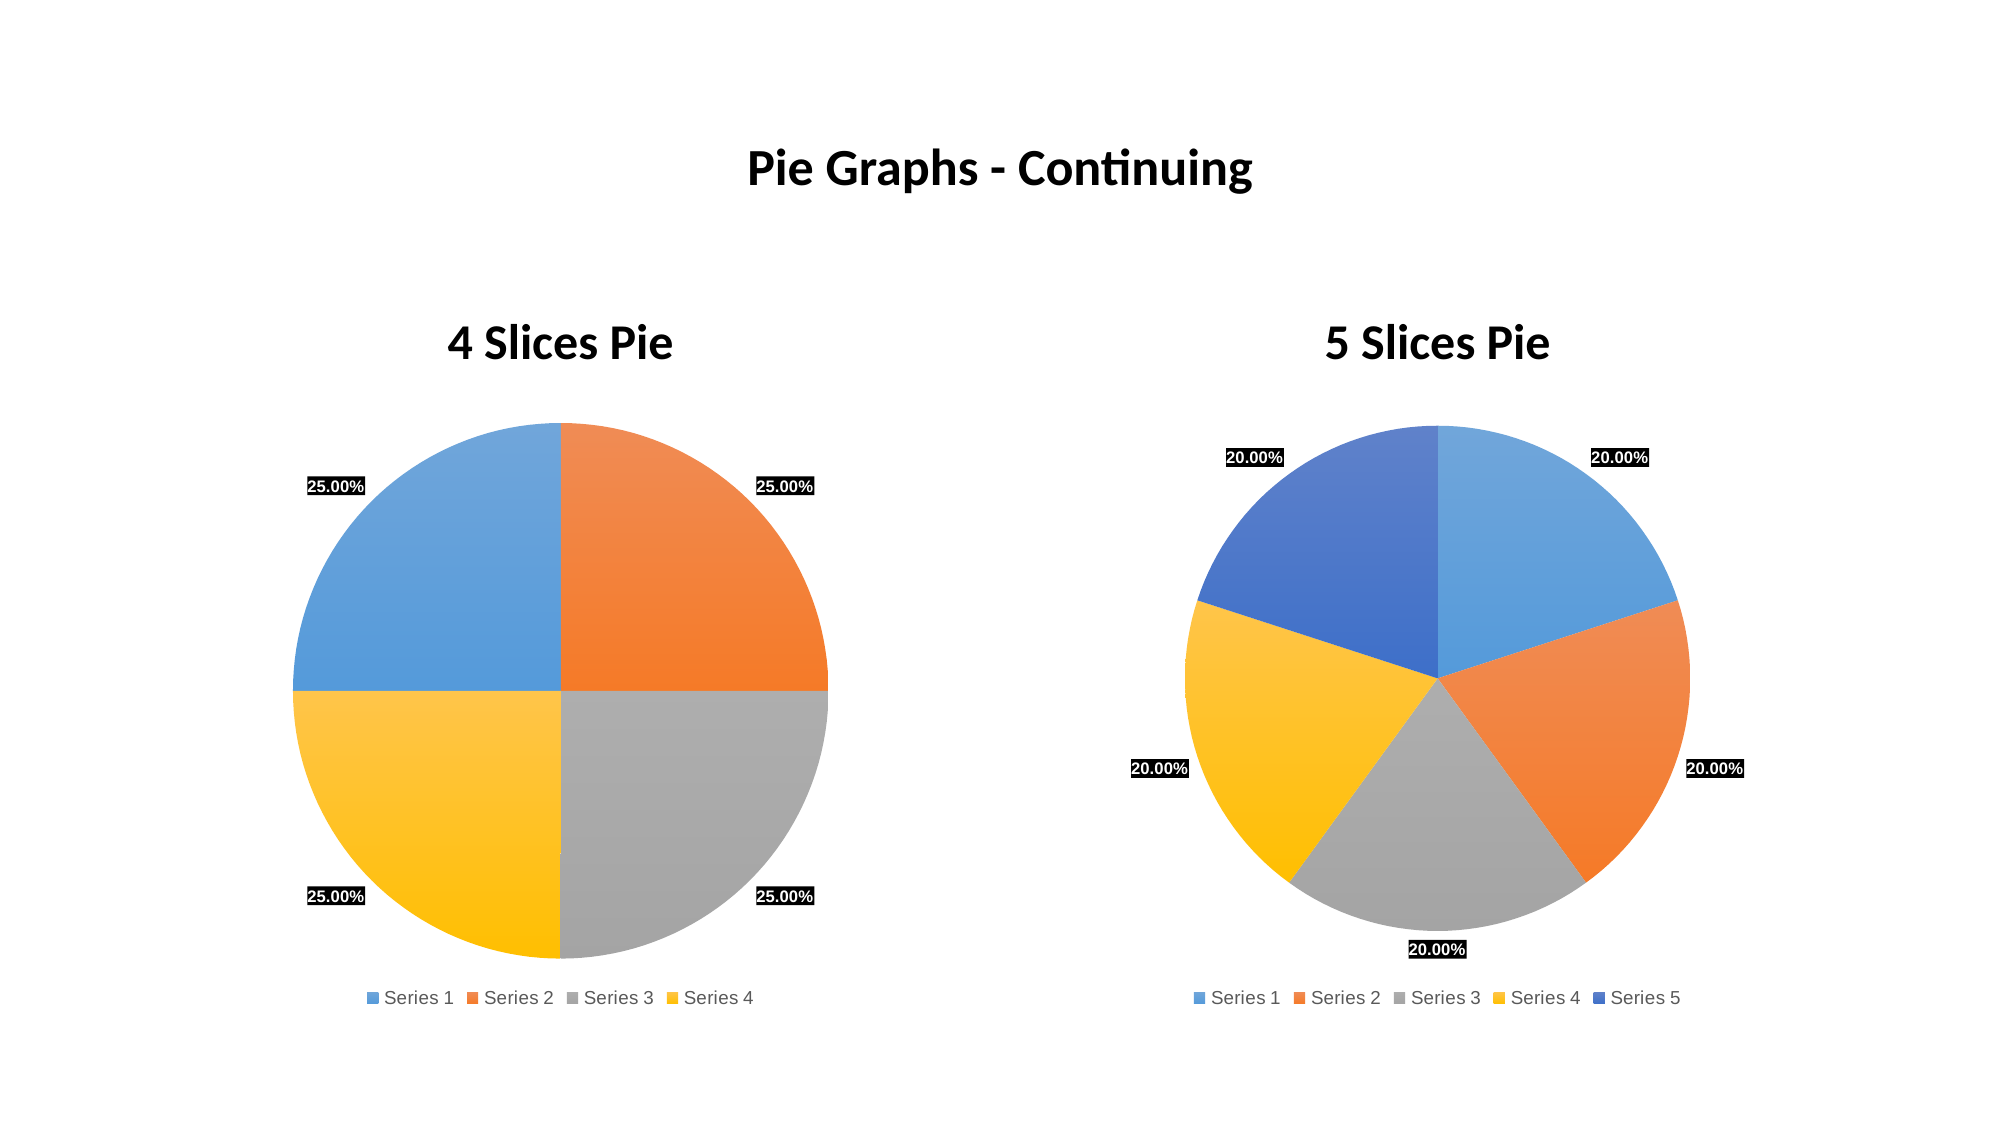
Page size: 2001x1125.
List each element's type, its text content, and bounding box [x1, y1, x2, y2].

list 4 Slices Pie [137, 275, 984, 410]
chart [1012, 410, 1863, 1016]
list 5 Slices Pie [1012, 275, 1863, 410]
title Pie Graphs - Continuing [137, 59, 1863, 278]
chart [137, 410, 984, 1016]
